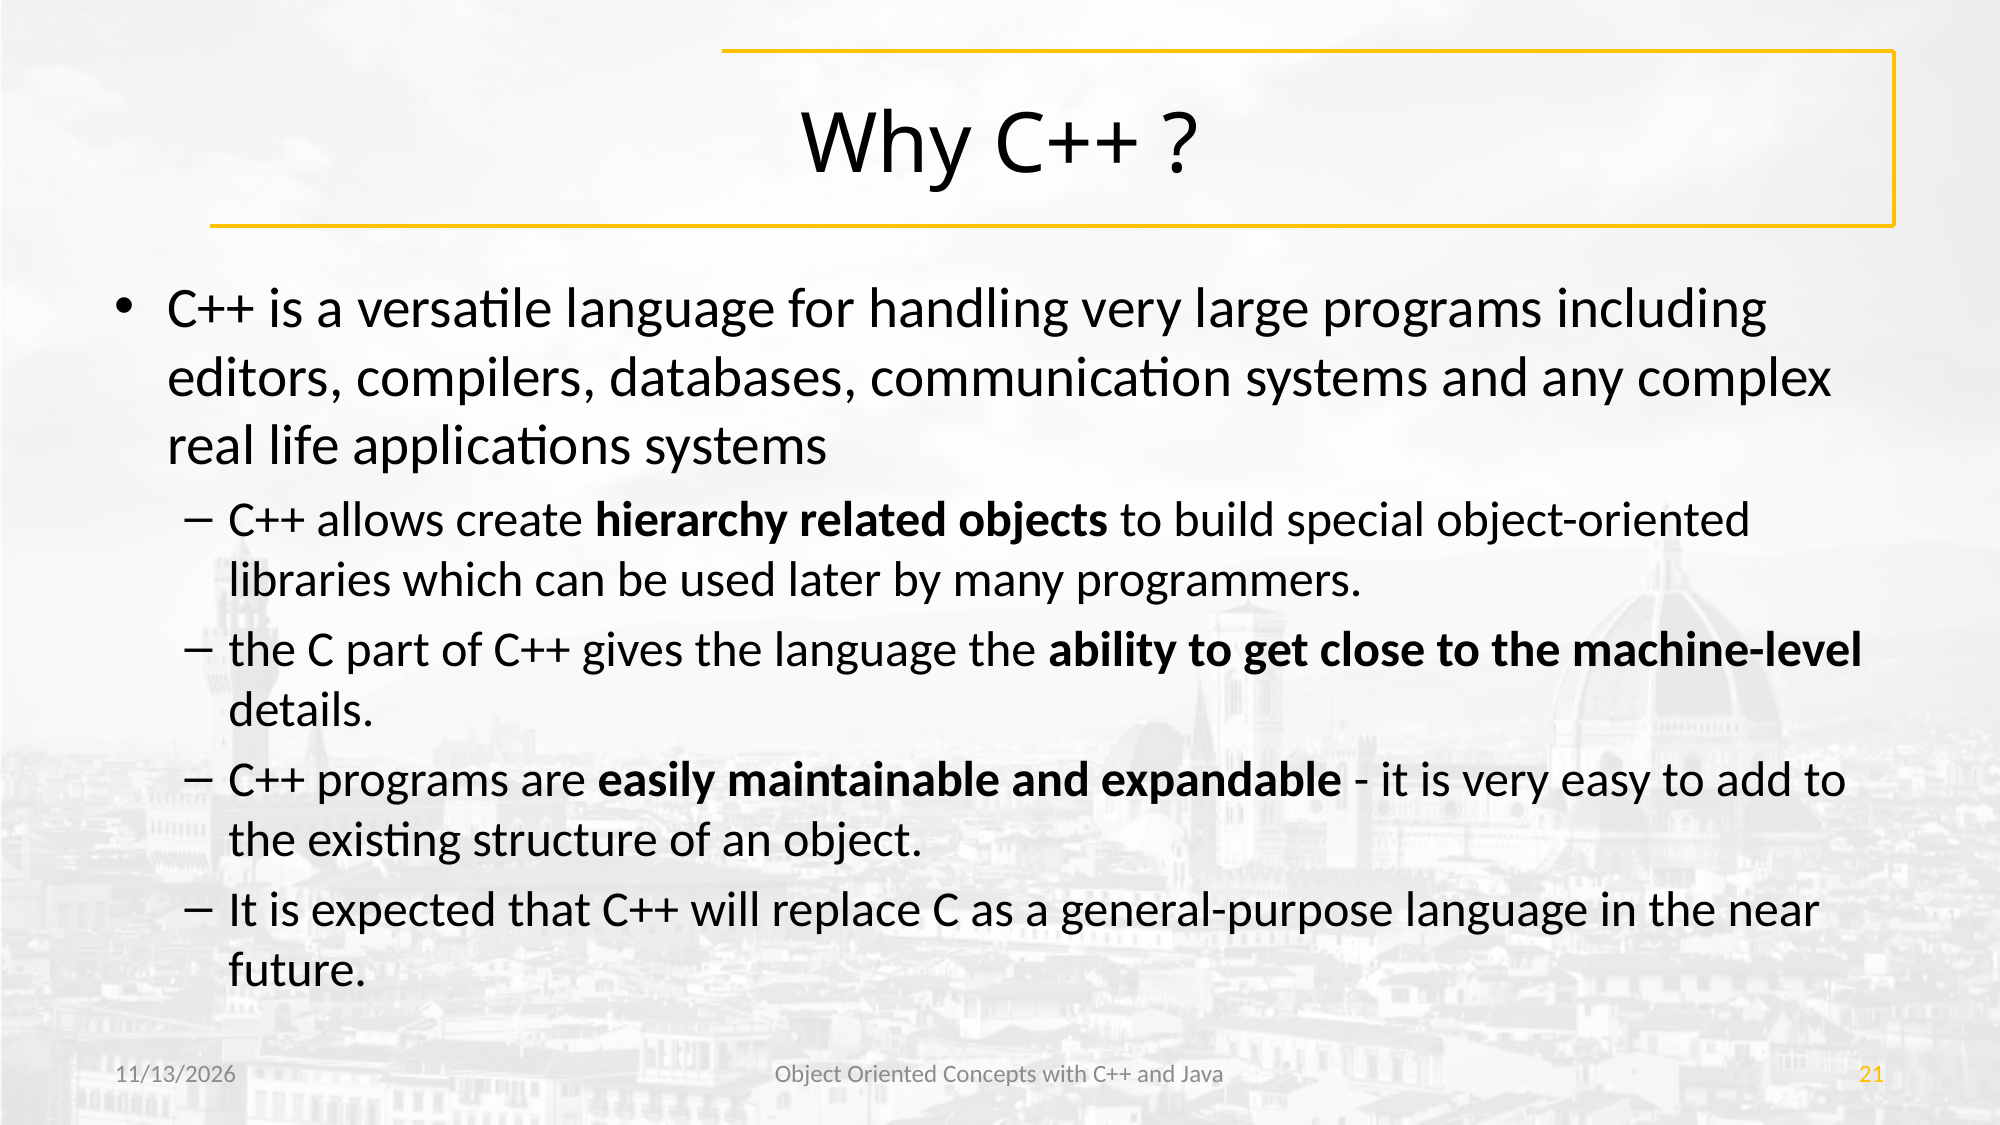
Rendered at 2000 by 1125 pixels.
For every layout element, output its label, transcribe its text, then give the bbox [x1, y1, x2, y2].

title Why C++ ? [99, 45, 1900, 233]
footer Object Oriented Concepts with C++ and Java [683, 1042, 1317, 1103]
slide_number 21 [1432, 1042, 1900, 1103]
list C++ is a versatile language for handling very large programs including editors, compilers, databases, communication systems and any complex real life applications systems C++ allows create hierarchy related objects to build special object-oriented libraries which can be used later by many programmers. the C part of C++ gives the language the ability to get close to the machine-level details. C++ programs are easily maintainable and expandable - it is very easy to add to the existing structure of an object. It is expected that C++ will replace C as a general-purpose language in the near future. [99, 262, 1900, 1005]
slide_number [99, 1042, 567, 1103]
